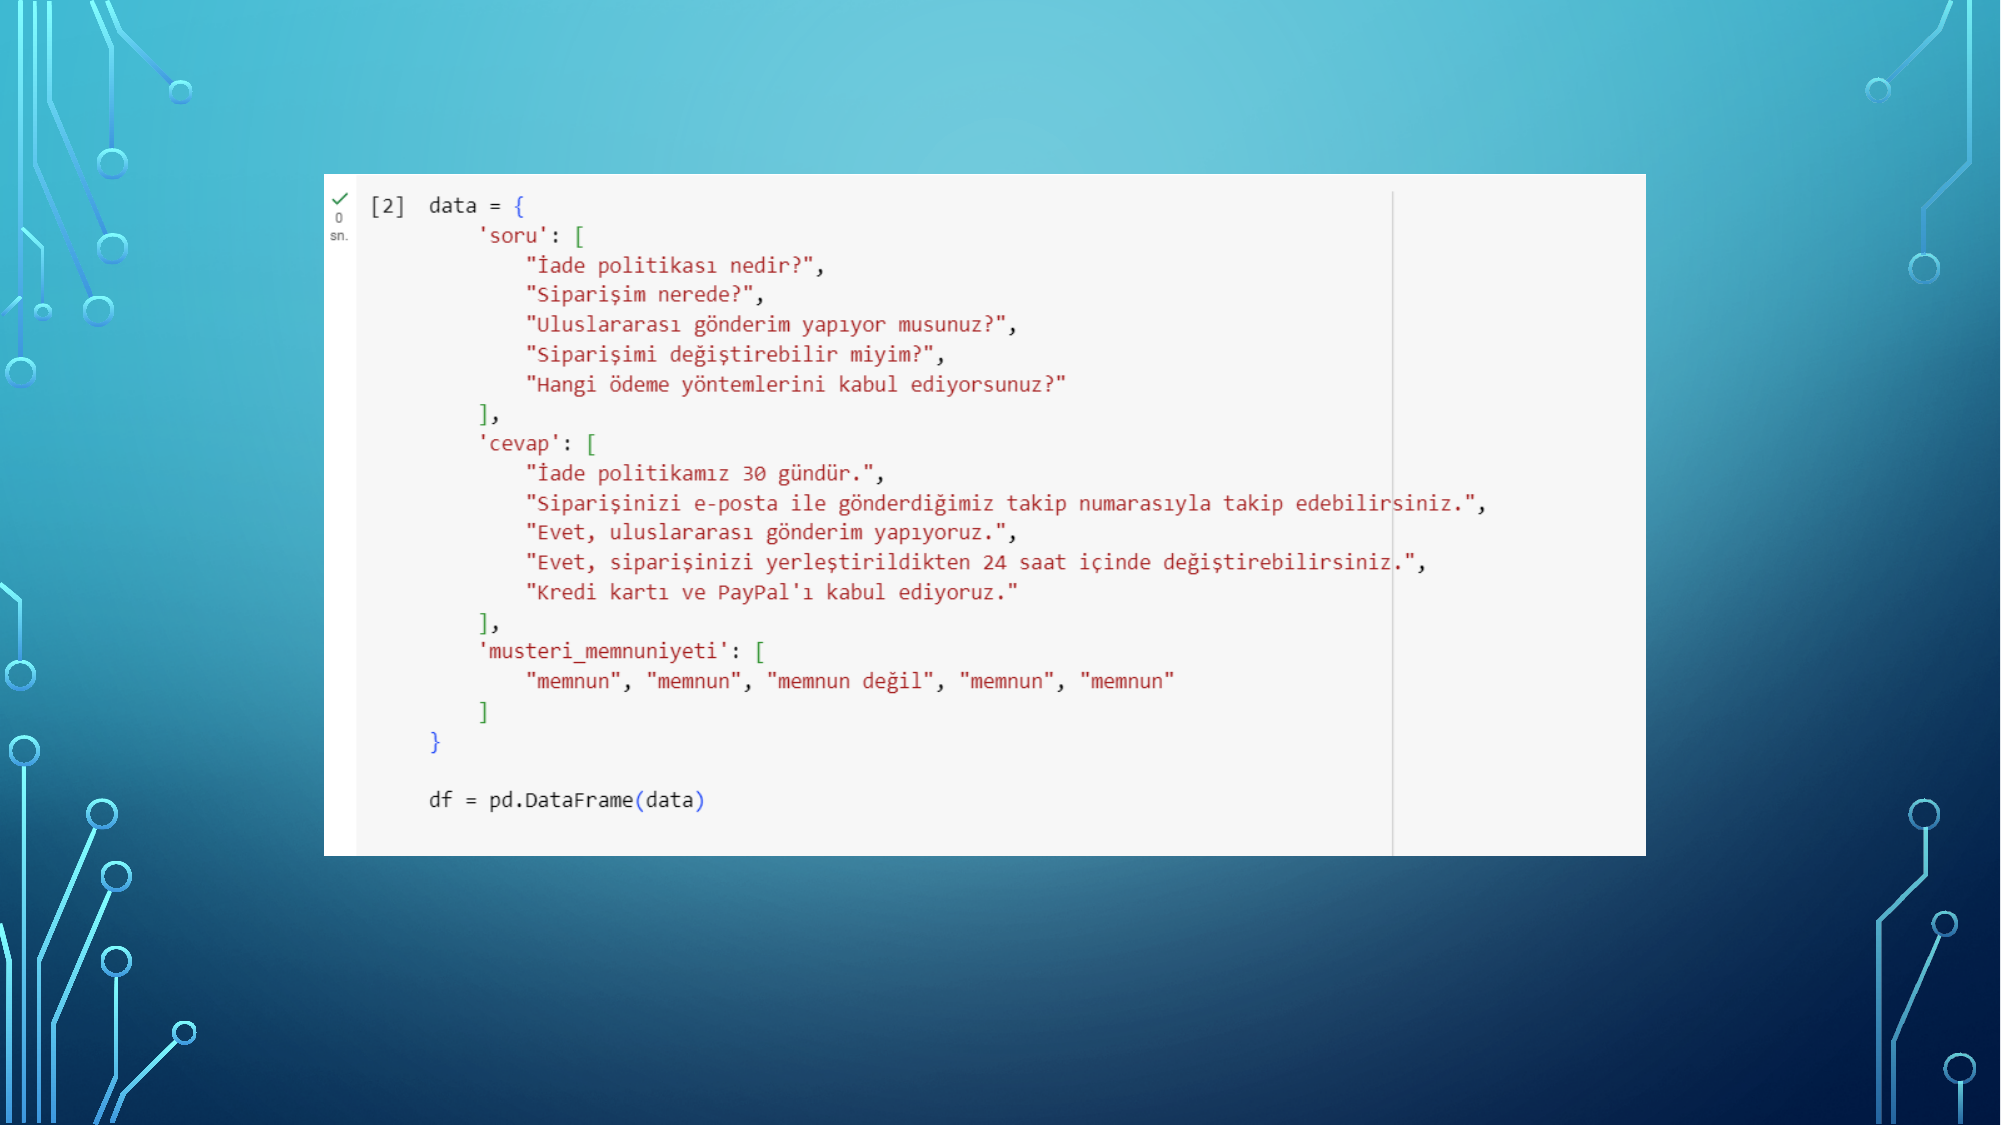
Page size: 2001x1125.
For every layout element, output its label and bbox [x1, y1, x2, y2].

picture [323, 174, 1646, 856]
